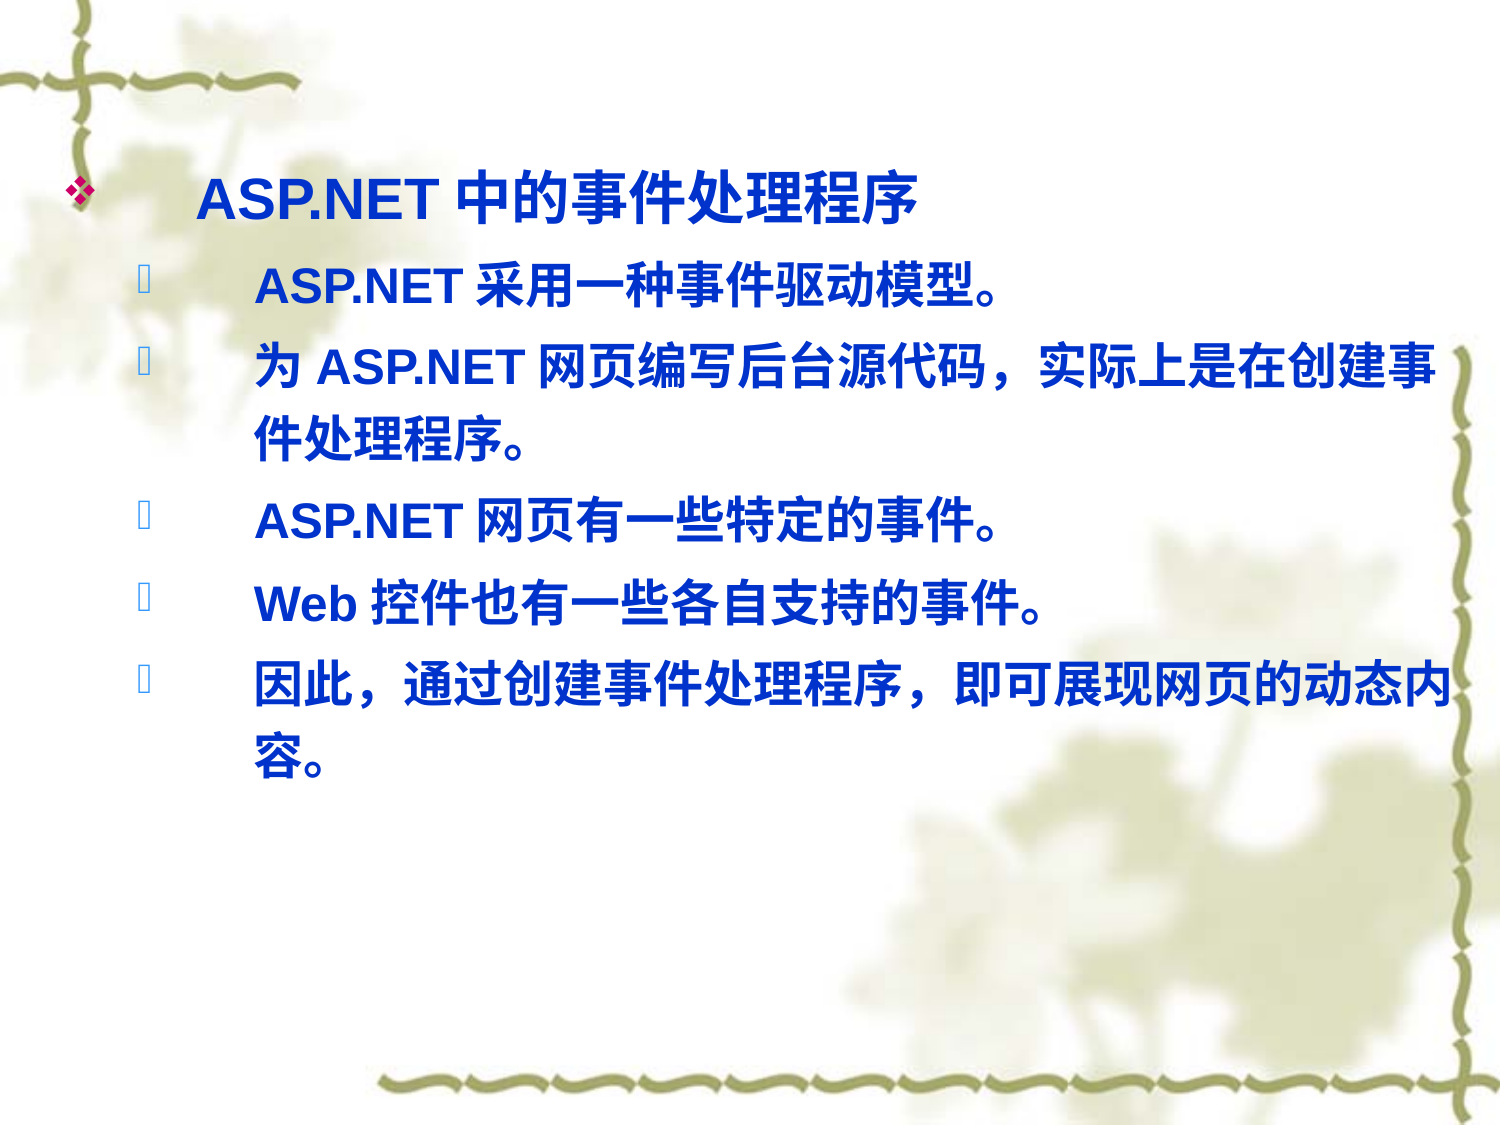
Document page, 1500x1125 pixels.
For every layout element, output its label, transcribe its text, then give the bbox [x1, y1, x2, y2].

list ASP.NET中的事件处理程序 ASP.NET采用一种事件驱动模型。 为ASP.NET网页编写后台源代码，实际上是在创建事件处理程序。 ASP.NET网页有一些特定的事件。 Web控件也有一些各自支持的事件。 因此，通过创建事件处理程序，即可展现网页的动态内容。 [61, 146, 1457, 1086]
picture [0, 0, 1500, 1125]
